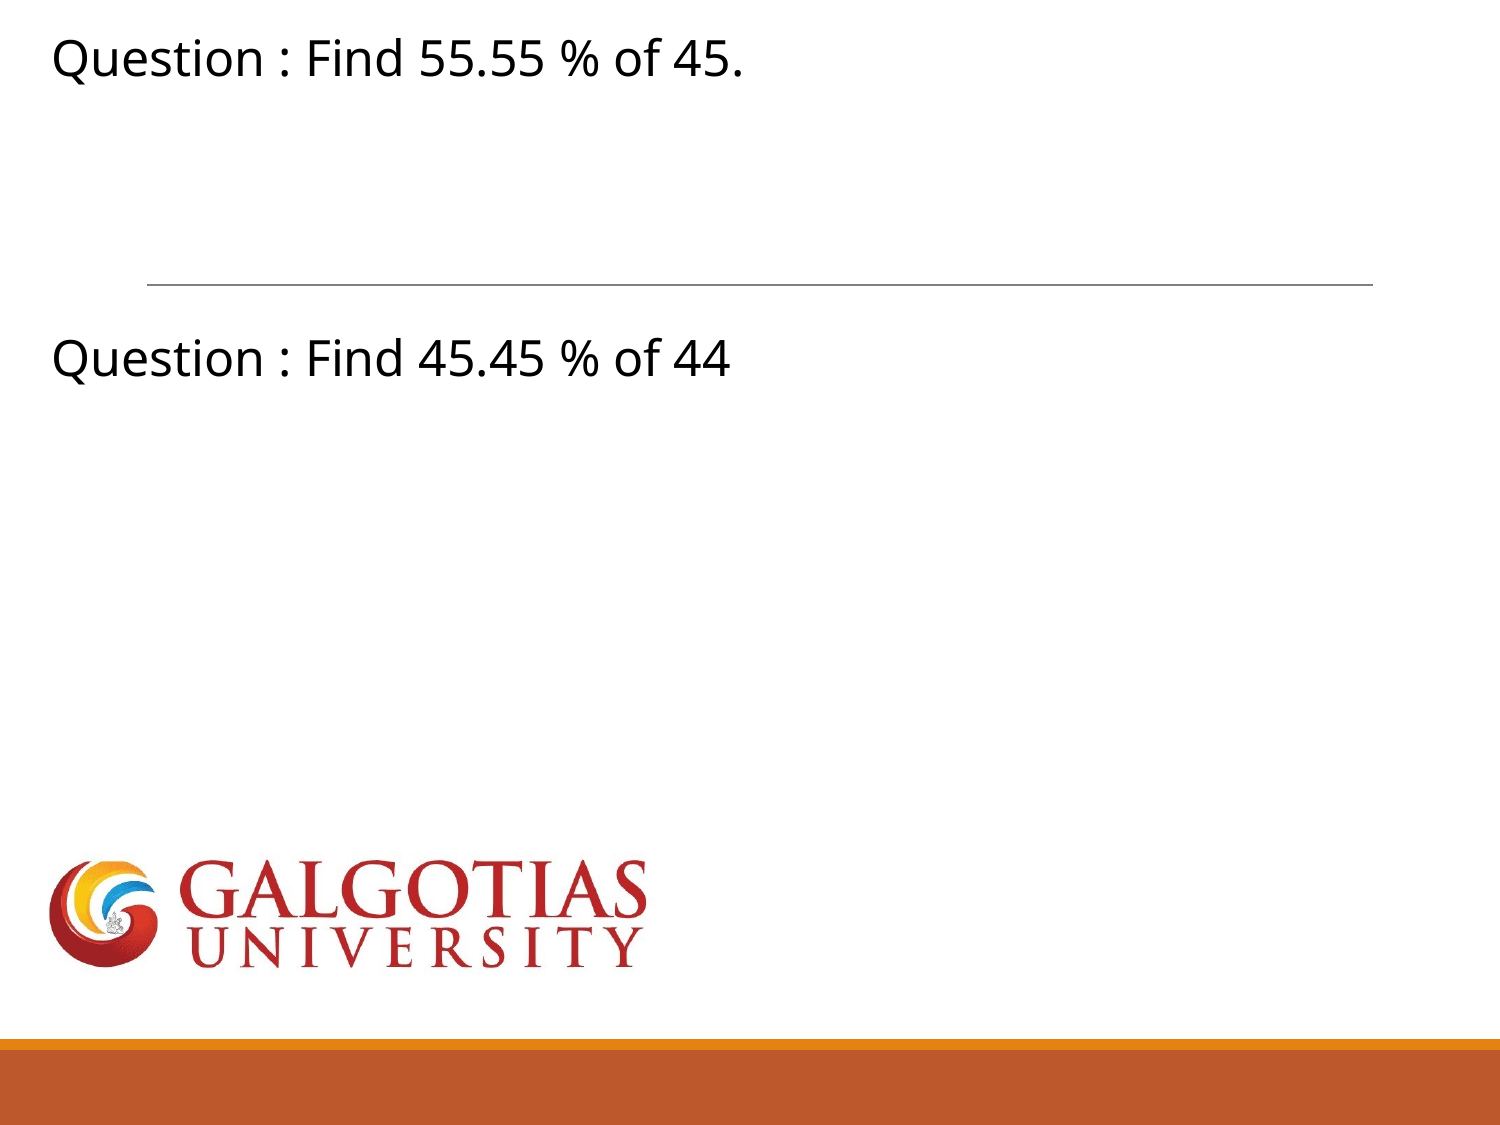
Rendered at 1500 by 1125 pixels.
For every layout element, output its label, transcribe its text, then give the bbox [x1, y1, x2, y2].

picture [35, 853, 660, 976]
text_box Question : Find 55.55 % of 45. Question : Find 45.45 % of 44 [36, 19, 1464, 515]
